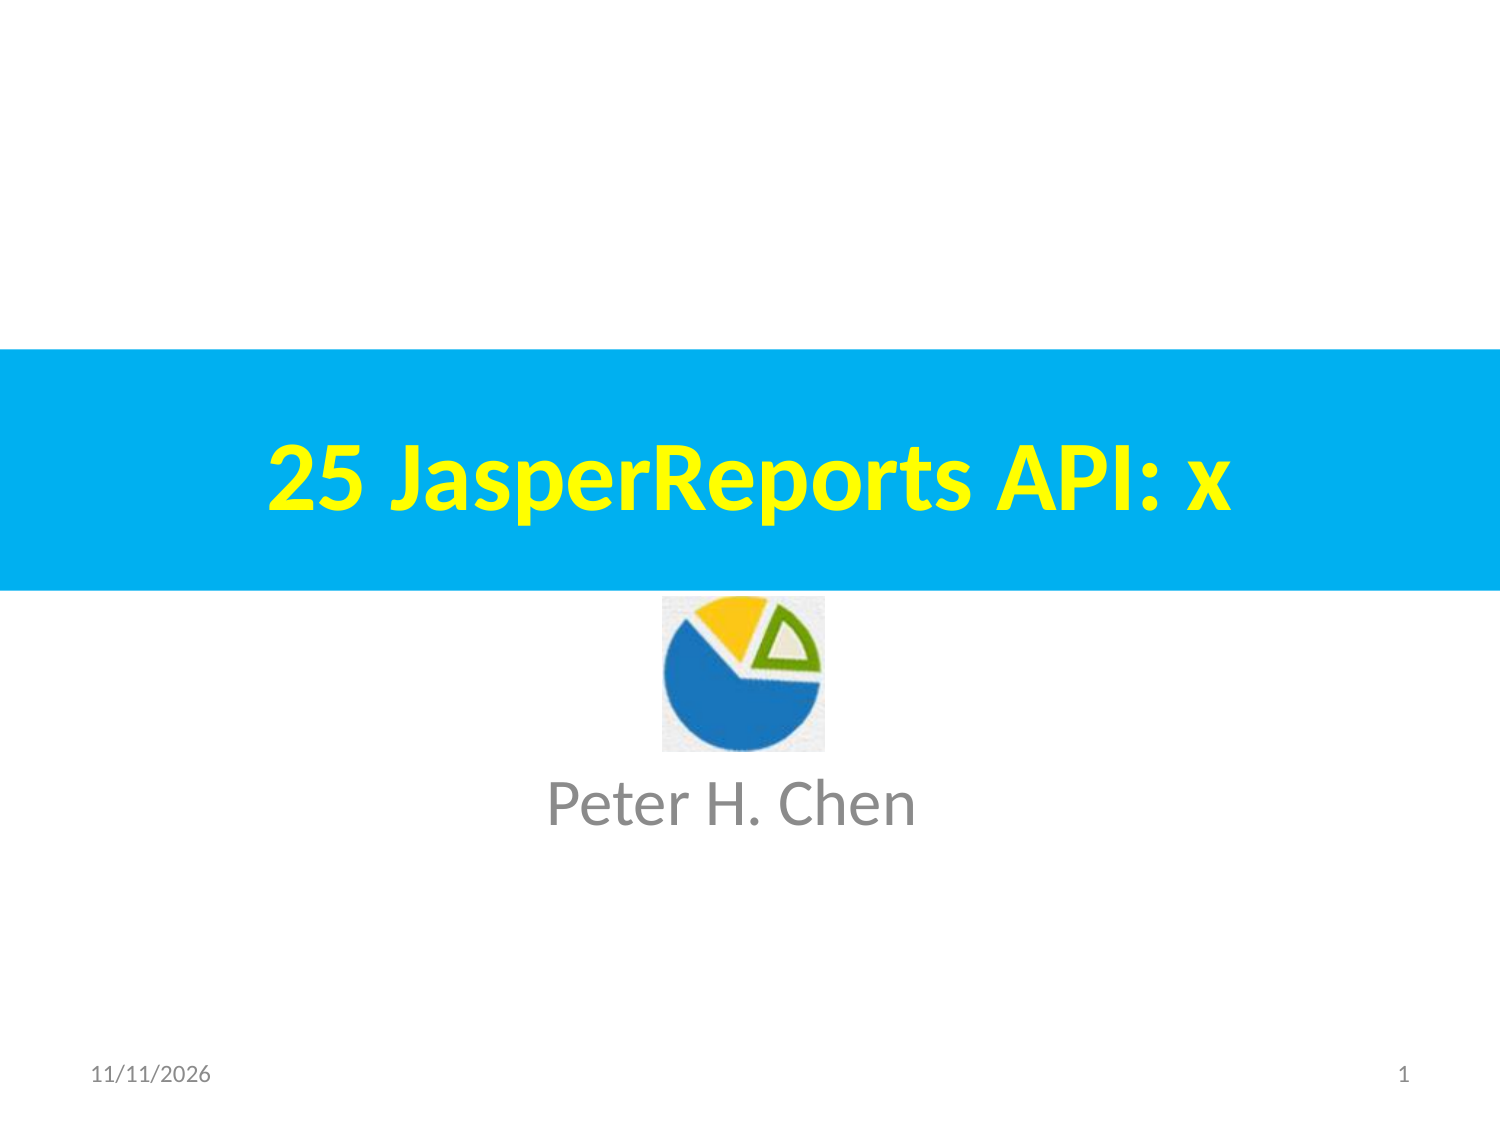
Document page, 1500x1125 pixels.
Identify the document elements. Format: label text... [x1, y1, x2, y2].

title 25 JasperReports API: x [0, 349, 1500, 591]
subtitle Peter H. Chen [206, 751, 1257, 866]
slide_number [75, 1042, 425, 1103]
slide_number 1 [1074, 1042, 1425, 1103]
picture [662, 595, 826, 752]
